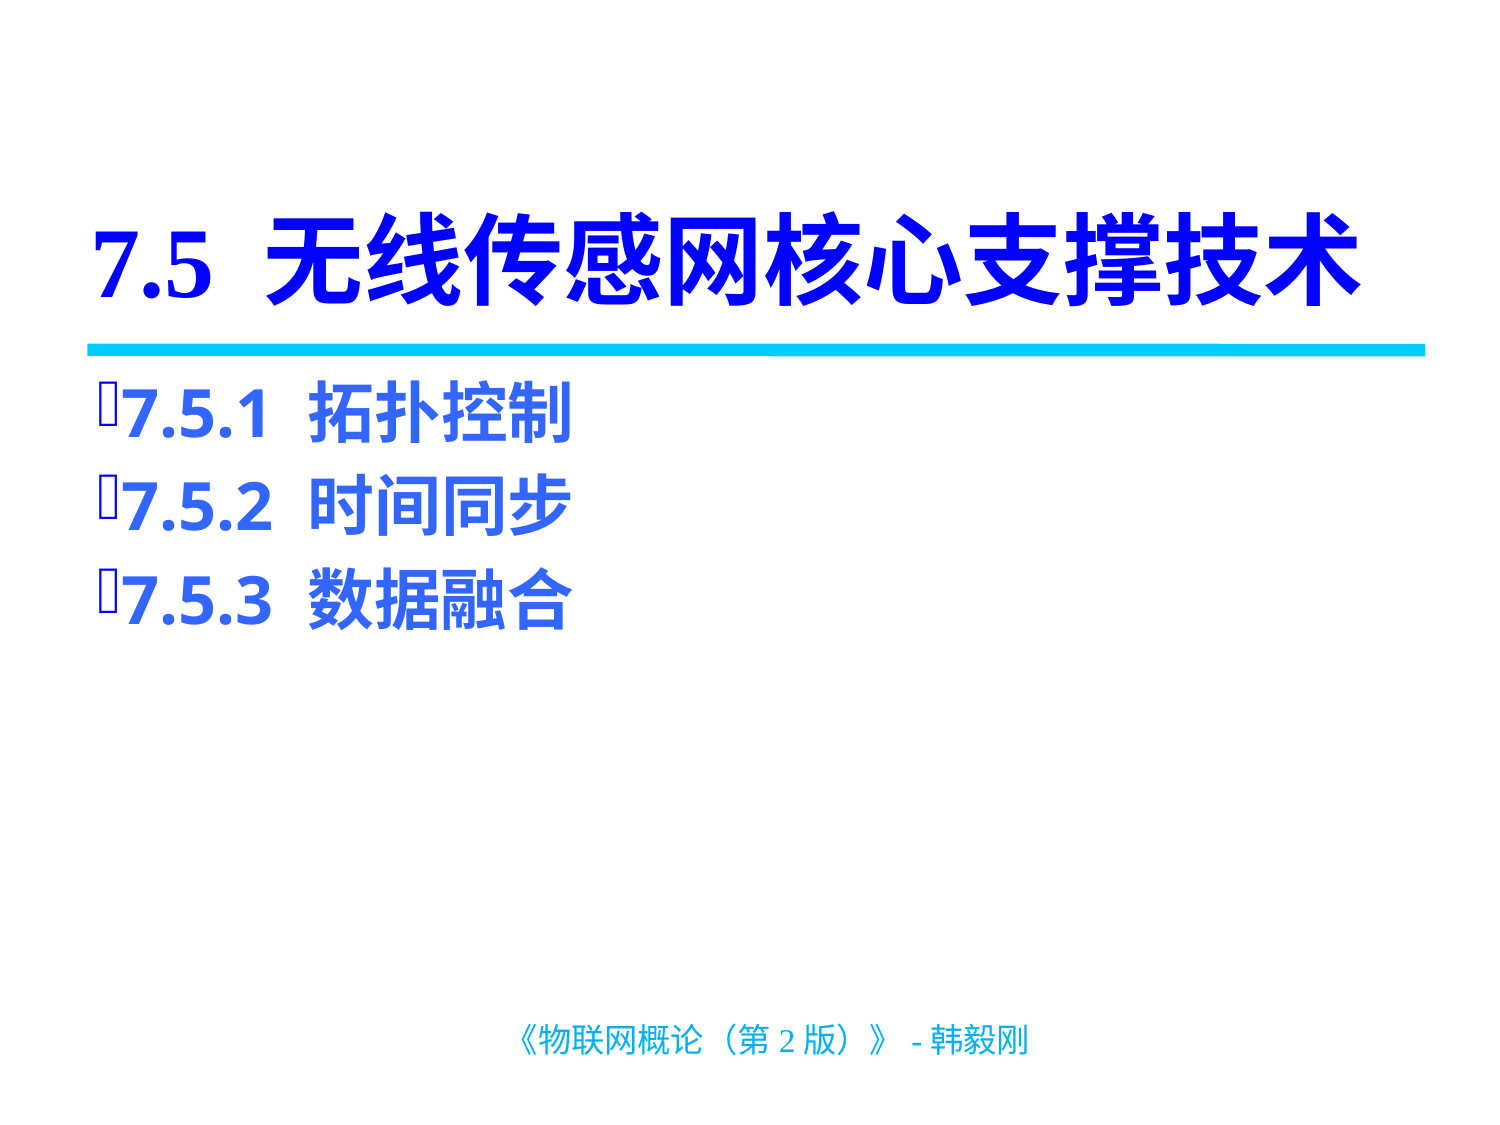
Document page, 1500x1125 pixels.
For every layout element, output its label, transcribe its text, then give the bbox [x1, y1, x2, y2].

subtitle 7.5.1 拓扑控制 7.5.2 时间同步 7.5.3 数据融合 [81, 363, 1420, 964]
title 7.5 无线传感网核心支撑技术 [74, 87, 1417, 326]
